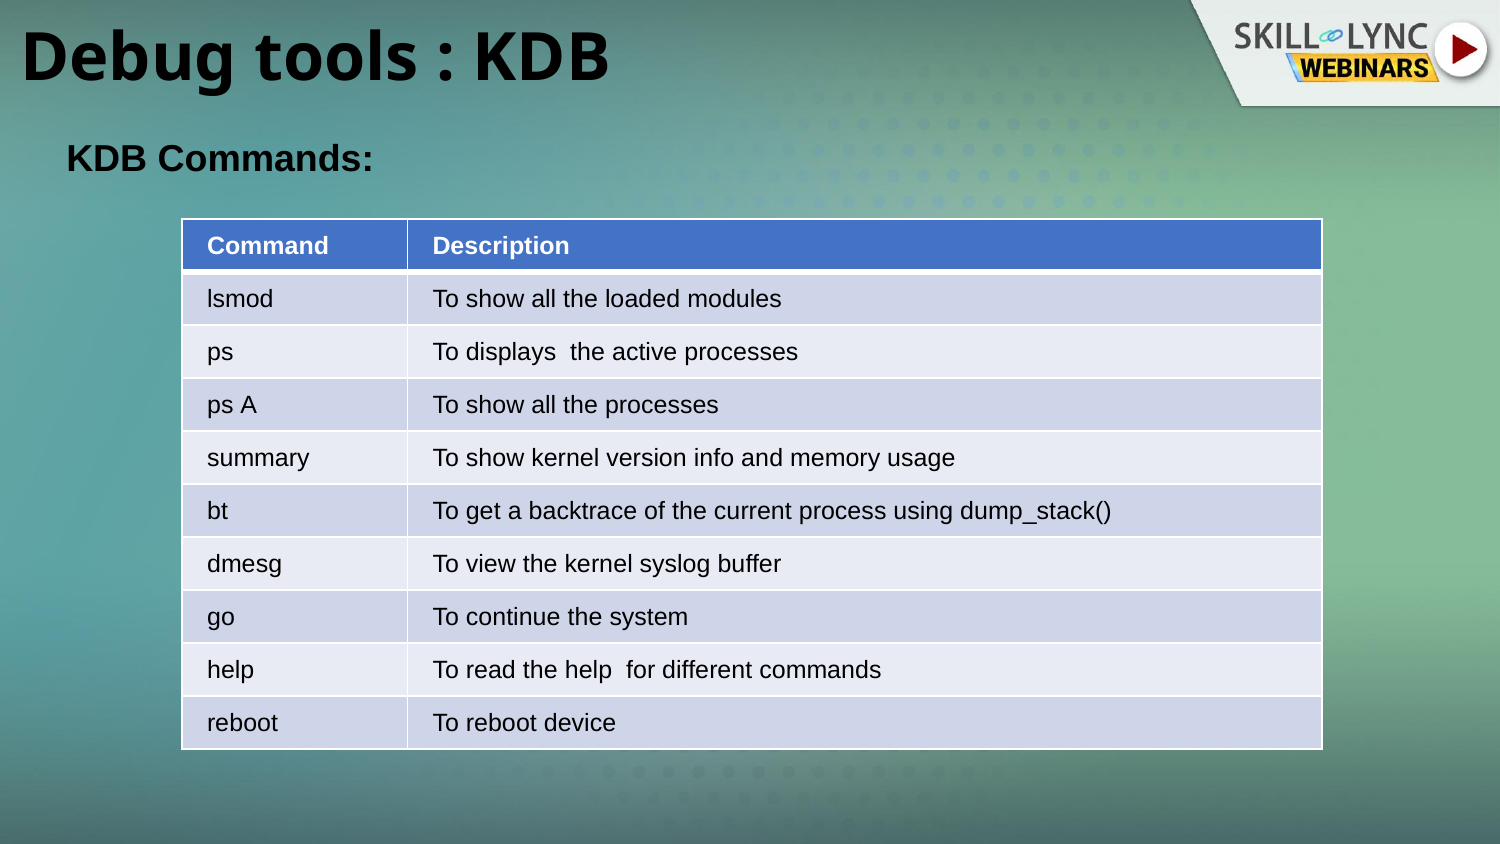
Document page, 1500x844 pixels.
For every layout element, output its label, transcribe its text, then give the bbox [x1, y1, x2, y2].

table_cell summary [183, 432, 407, 483]
table_cell dmesg [183, 538, 407, 589]
table_cell To displays the active processes [408, 326, 1321, 377]
table_cell To read the help for different commands [408, 644, 1321, 695]
table_cell help [183, 644, 407, 695]
table_cell To show kernel version info and memory usage [408, 432, 1321, 483]
title Debug tools : KDB [8, 20, 1303, 98]
table_cell reboot [183, 697, 407, 748]
table_cell To reboot device [408, 697, 1321, 748]
table_header Description [408, 220, 1321, 269]
table_header Command [183, 220, 407, 269]
table_cell bt [183, 485, 407, 536]
table_cell ps [183, 326, 407, 377]
table_cell To view the kernel syslog buffer [408, 538, 1321, 589]
table_cell lsmod [183, 275, 407, 324]
table_cell go [183, 591, 407, 642]
table_cell To continue the system [408, 591, 1321, 642]
list KDB Commands: [32, 133, 1459, 760]
table_cell ps A [183, 379, 407, 430]
table_cell To show all the loaded modules [408, 275, 1321, 324]
table_cell To get a backtrace of the current process using dump_stack() [408, 485, 1321, 536]
table_cell To show all the processes [408, 379, 1321, 430]
picture [0, 0, 1500, 844]
